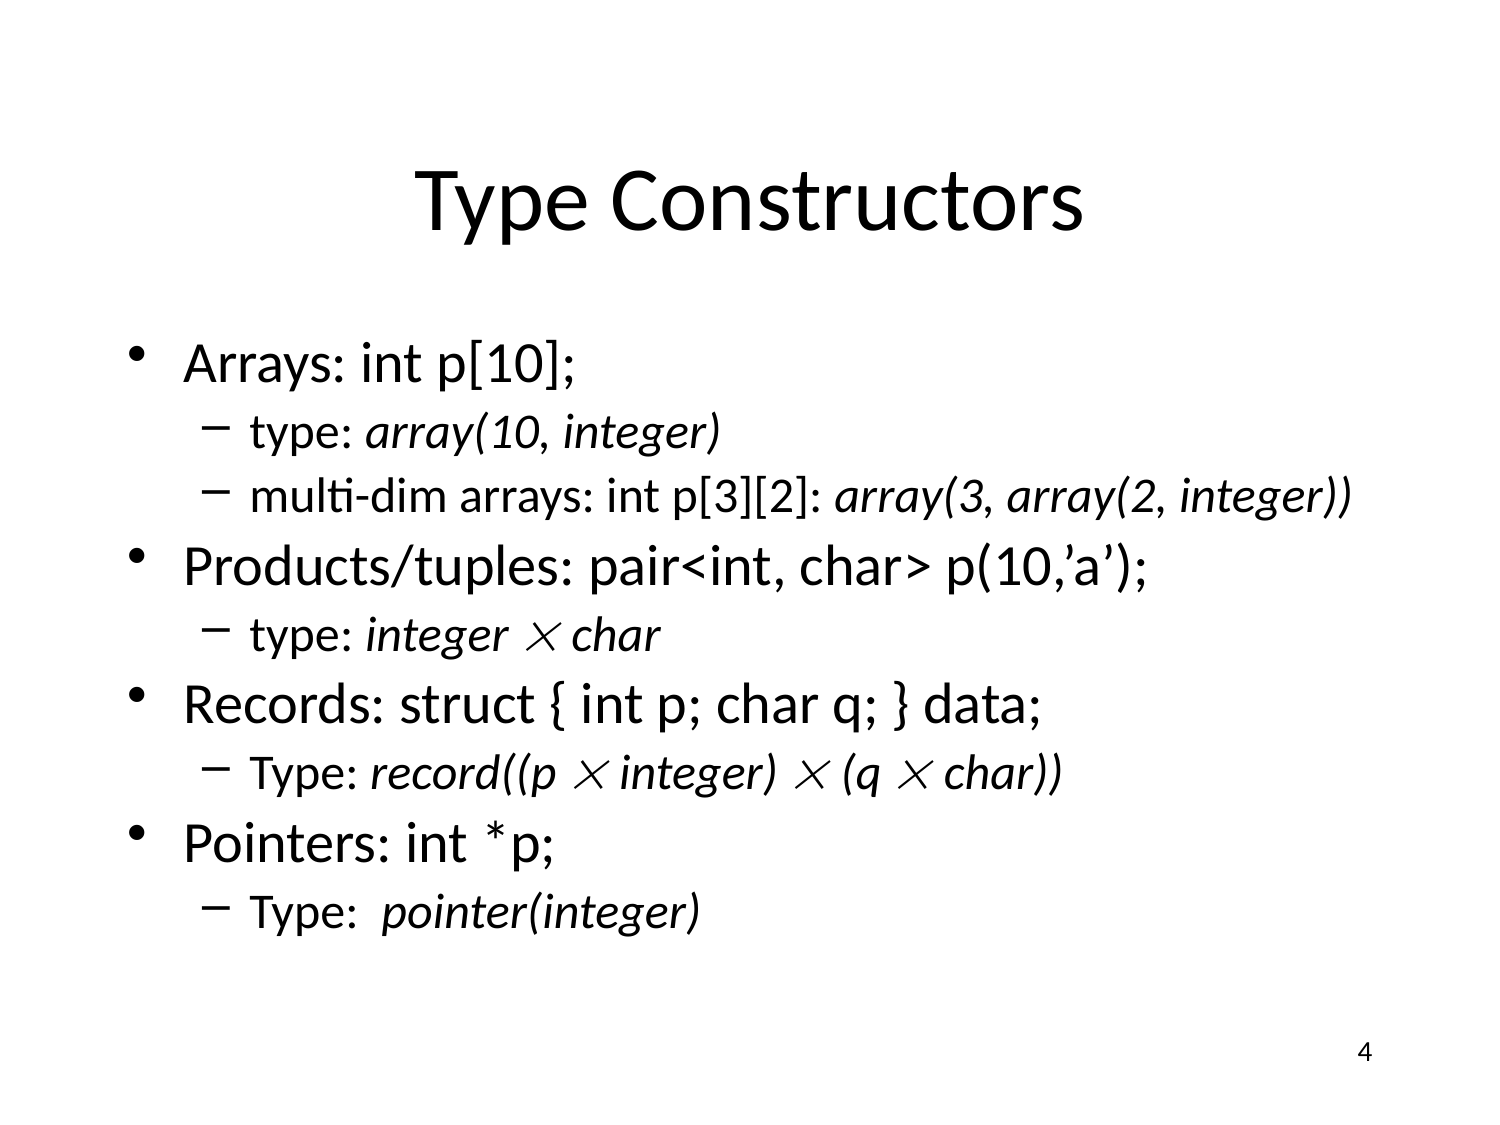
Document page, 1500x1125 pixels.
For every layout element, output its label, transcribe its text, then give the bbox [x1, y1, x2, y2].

title Type Constructors [112, 99, 1388, 288]
slide_number 4 [1074, 1024, 1388, 1101]
list Arrays: int p[10]; type: array(10, integer) multi-dim arrays: int p[3][2]: array(3, array(2, integer)) Products/tuples: pair<int, char> p(10,’a’); type: integer  char Records: struct { int p; char q; } data; Type: record((p  integer)  (q  char)) Pointers: int *p; Type: pointer(integer) [112, 324, 1401, 1001]
